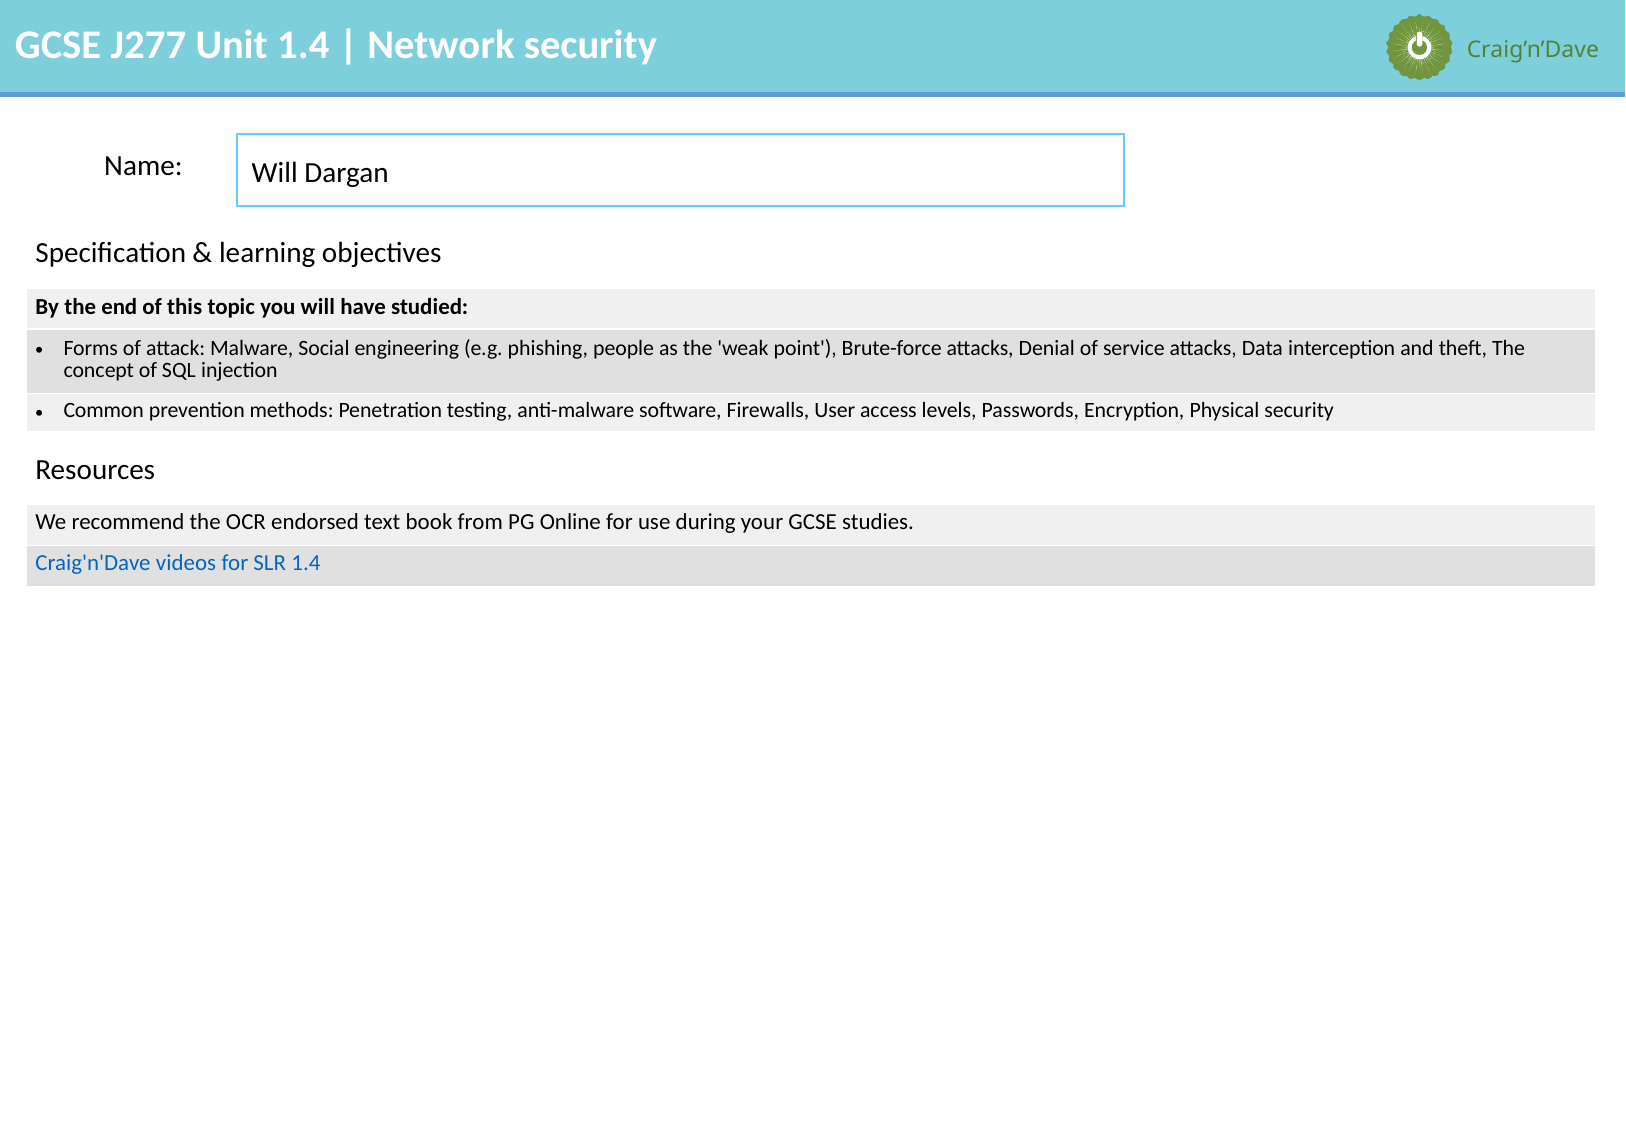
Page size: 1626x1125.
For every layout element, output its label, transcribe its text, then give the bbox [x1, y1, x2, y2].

table_cell Craig'n'Dave videos for SLR 1.4 [27, 546, 1595, 586]
text_box Name: [89, 138, 198, 189]
text_box Will Dargan [236, 133, 1125, 207]
table_cell We recommend the OCR endorsed text book from PG Online for use during your GCSE studies. [27, 505, 1595, 545]
table_cell By the end of this topic you will have studied: [27, 289, 1595, 328]
picture [1384, 12, 1454, 82]
table_cell Forms of attack: Malware, Social engineering (e.g. phishing, people as the 'weak point'), Brute-force attacks, Denial of service attacks, Data interception and theft, The concept of SQL injection [27, 330, 1595, 393]
table_cell Common prevention methods: Penetration testing, anti-malware software, Firewalls, User access levels, Passwords, Encryption, Physical security [27, 394, 1595, 431]
table_cell Resources [27, 432, 1595, 504]
table_header Specification & learning objectives [27, 216, 1595, 287]
